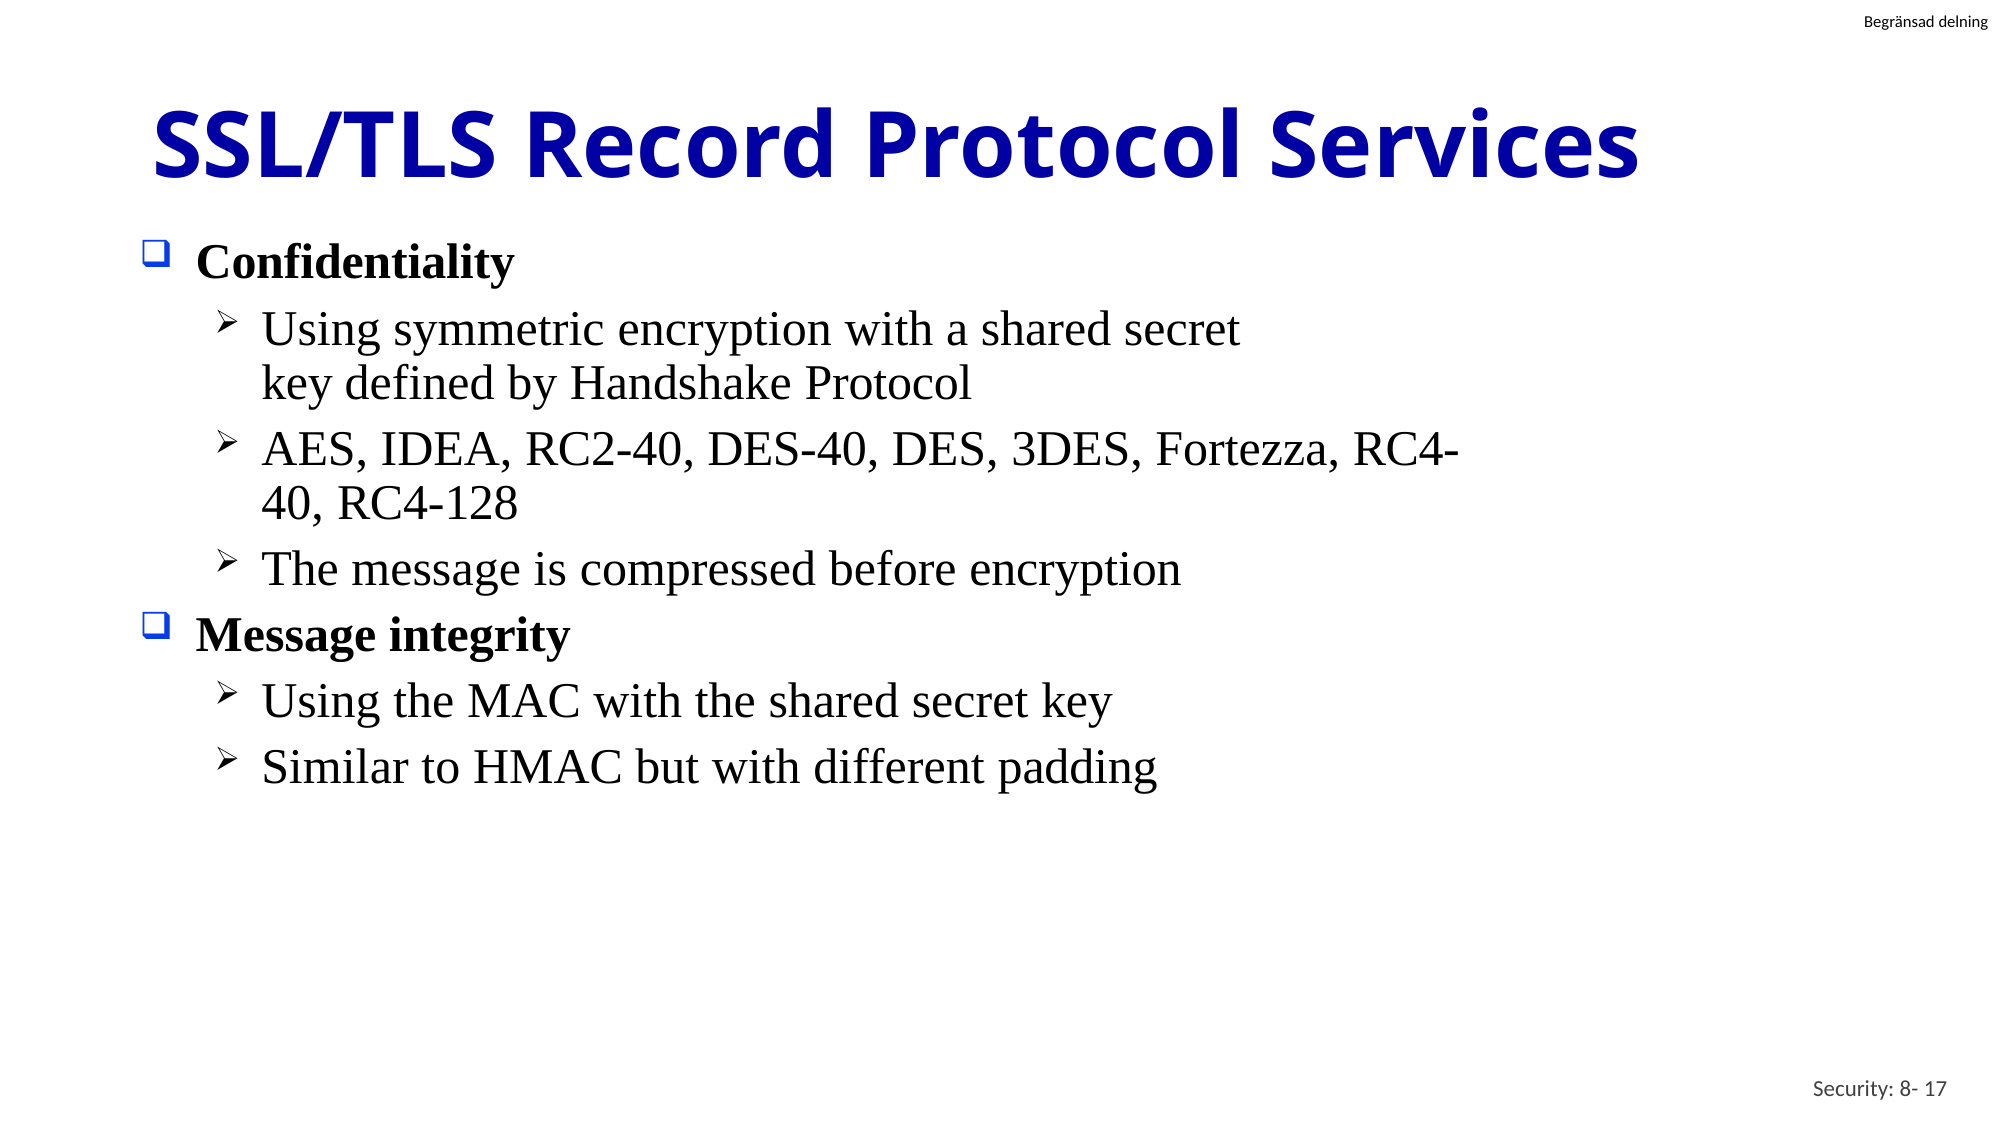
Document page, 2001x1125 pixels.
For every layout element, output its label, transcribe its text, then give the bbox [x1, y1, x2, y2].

slide_number Security: 8- 17 [1512, 1056, 1963, 1117]
title SSL/TLS Record Protocol Services [137, 74, 1863, 221]
text_box Confidentiality Using symmetric encryption with a shared secret key defined by Handshake Protocol AES, IDEA, RC2-40, DES-40, DES, 3DES, Fortezza, RC4- 40, RC4-128 The message is compressed before encryption Message integrity Using the MAC with the shared secret key Similar to HMAC but with different padding [137, 220, 1467, 793]
